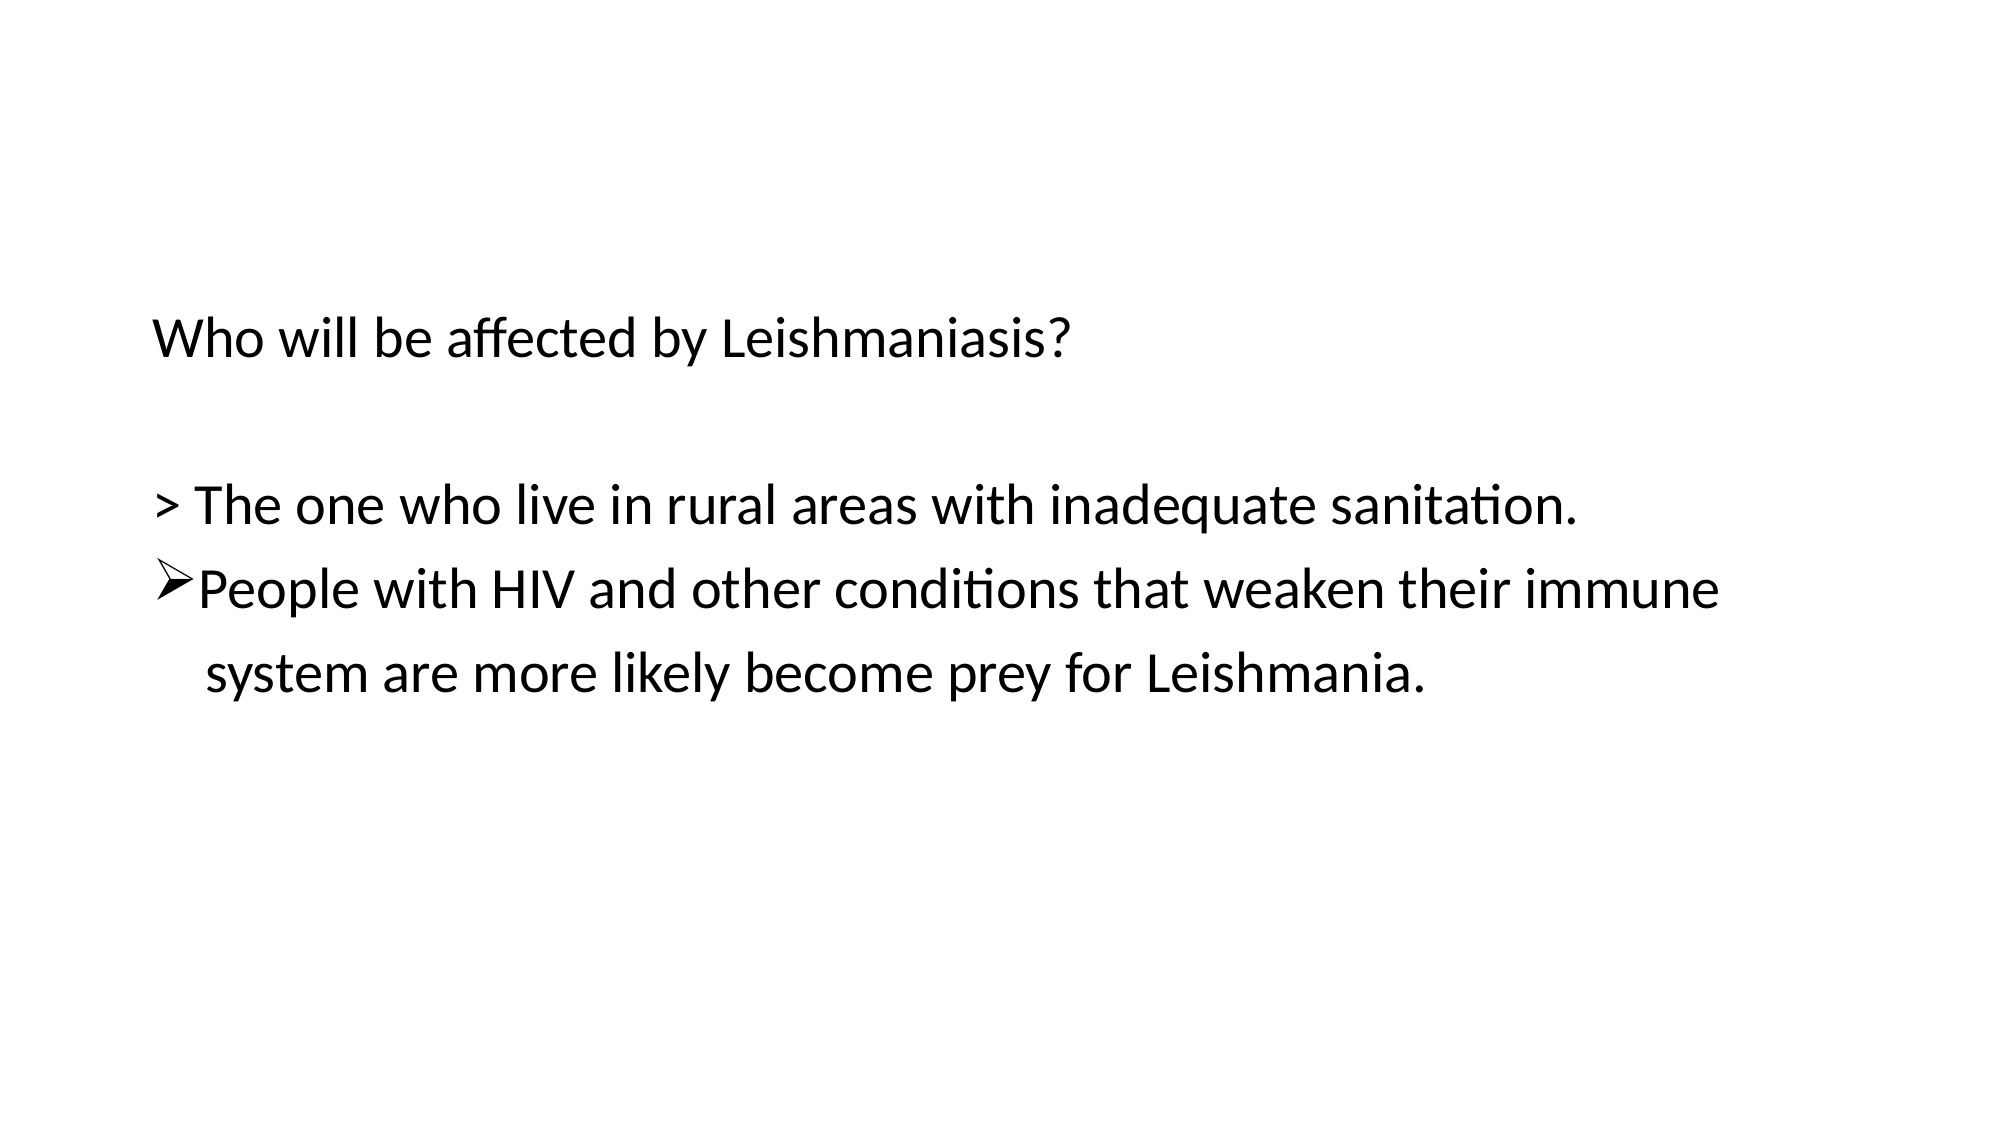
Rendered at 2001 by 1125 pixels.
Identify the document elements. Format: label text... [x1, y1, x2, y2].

list Who will be affected by Leishmaniasis? > The one who live in rural areas with inadequate sanitation. People with HIV and other conditions that weaken their immune system are more likely become prey for Leishmania. [137, 299, 1863, 1014]
